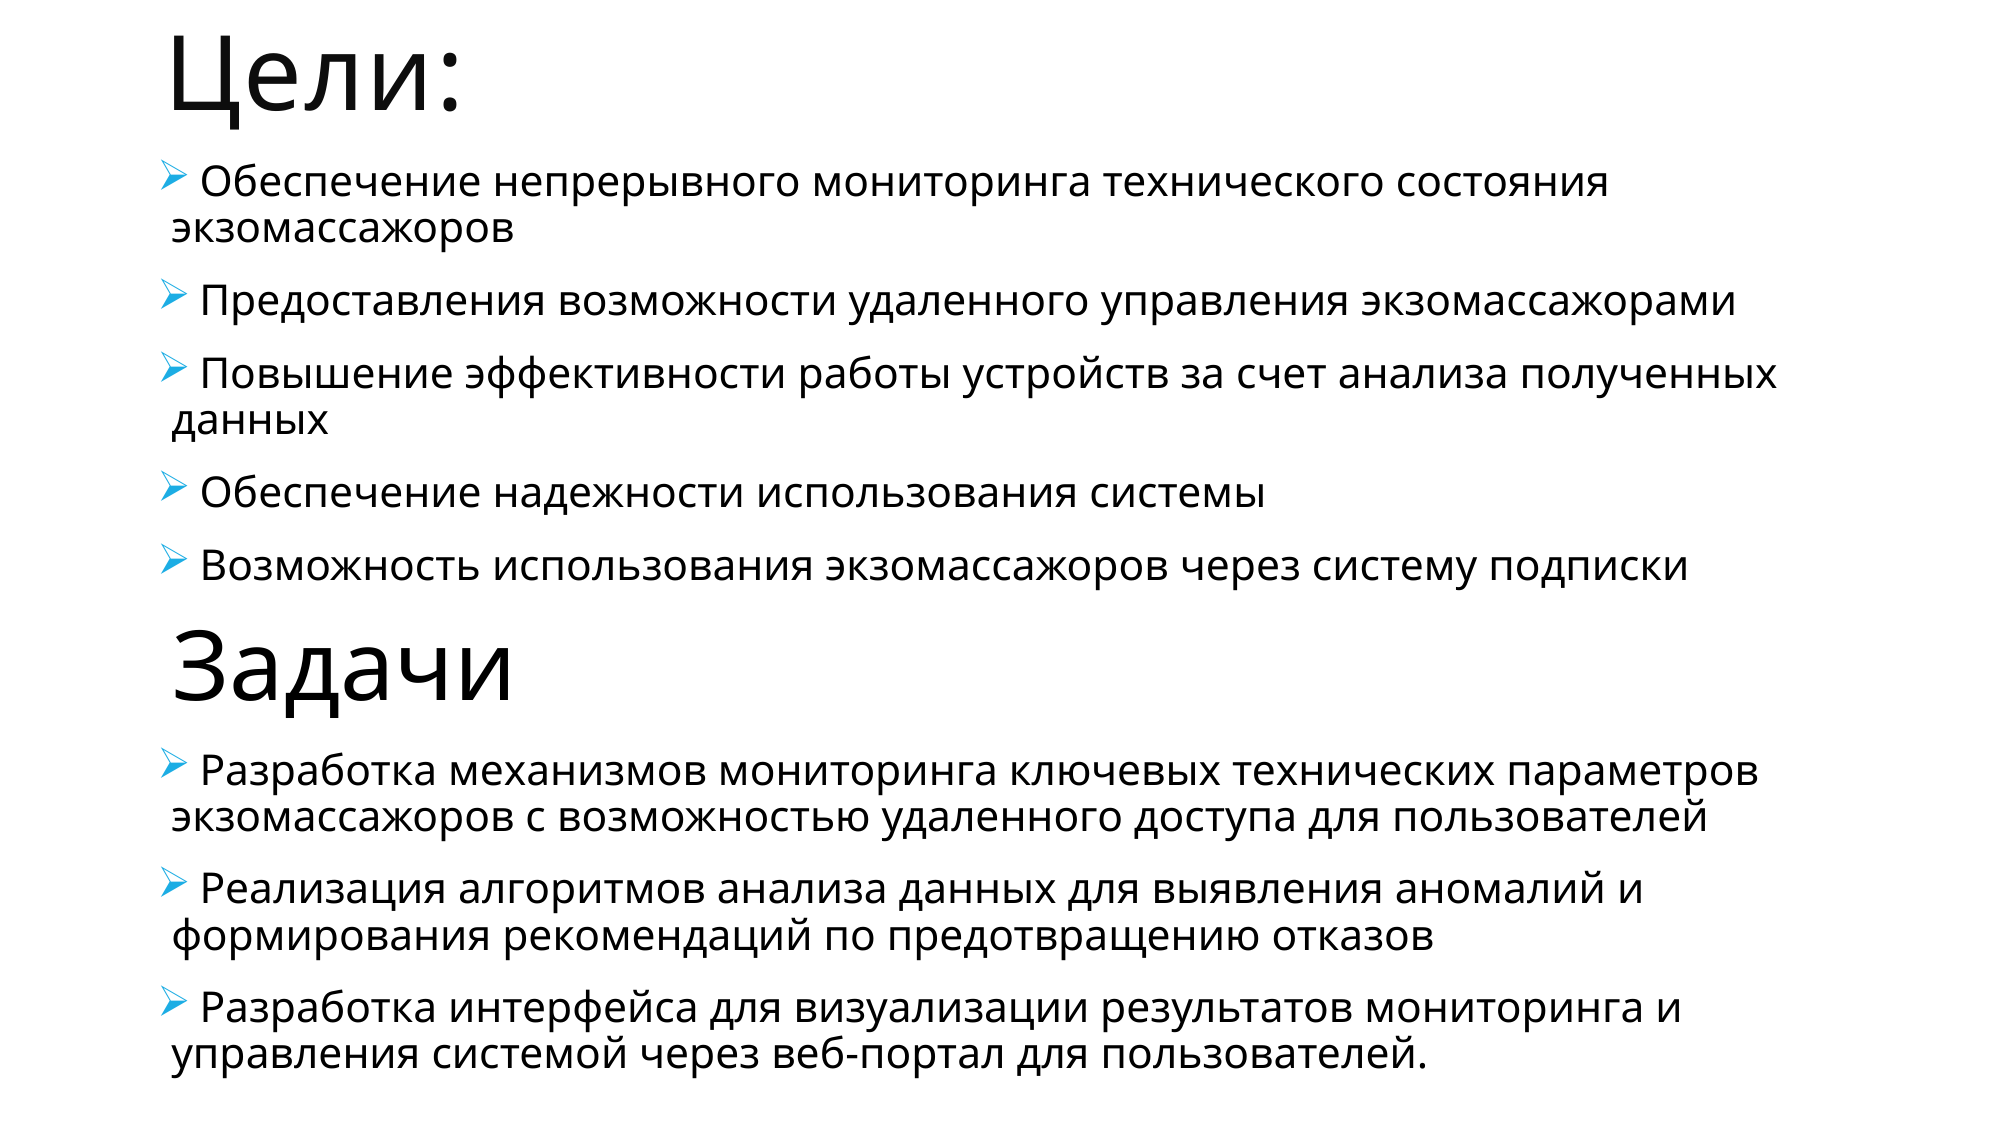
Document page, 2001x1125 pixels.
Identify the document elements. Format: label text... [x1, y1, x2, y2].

list Обеспечение непрерывного мониторинга технического состояния экзомассажоров Предоставления возможности удаленного управления экзомассажорами Повышение эффективности работы устройств за счет анализа полученных данных Обеспечение надежности использования системы Возможность использования экзомассажоров через систему подписки Задачи Разработка механизмов мониторинга ключевых технических параметров экзомассажоров с возможностью удаленного доступа для пользователей Реализация алгоритмов анализа данных для выявления аномалий и формирования рекомендаций по предотвращению отказов Разработка интерфейса для визуализации результатов мониторинга и управления системой через веб-портал для пользователей. [149, 153, 1850, 1103]
text_box Цели: [149, 22, 1850, 153]
